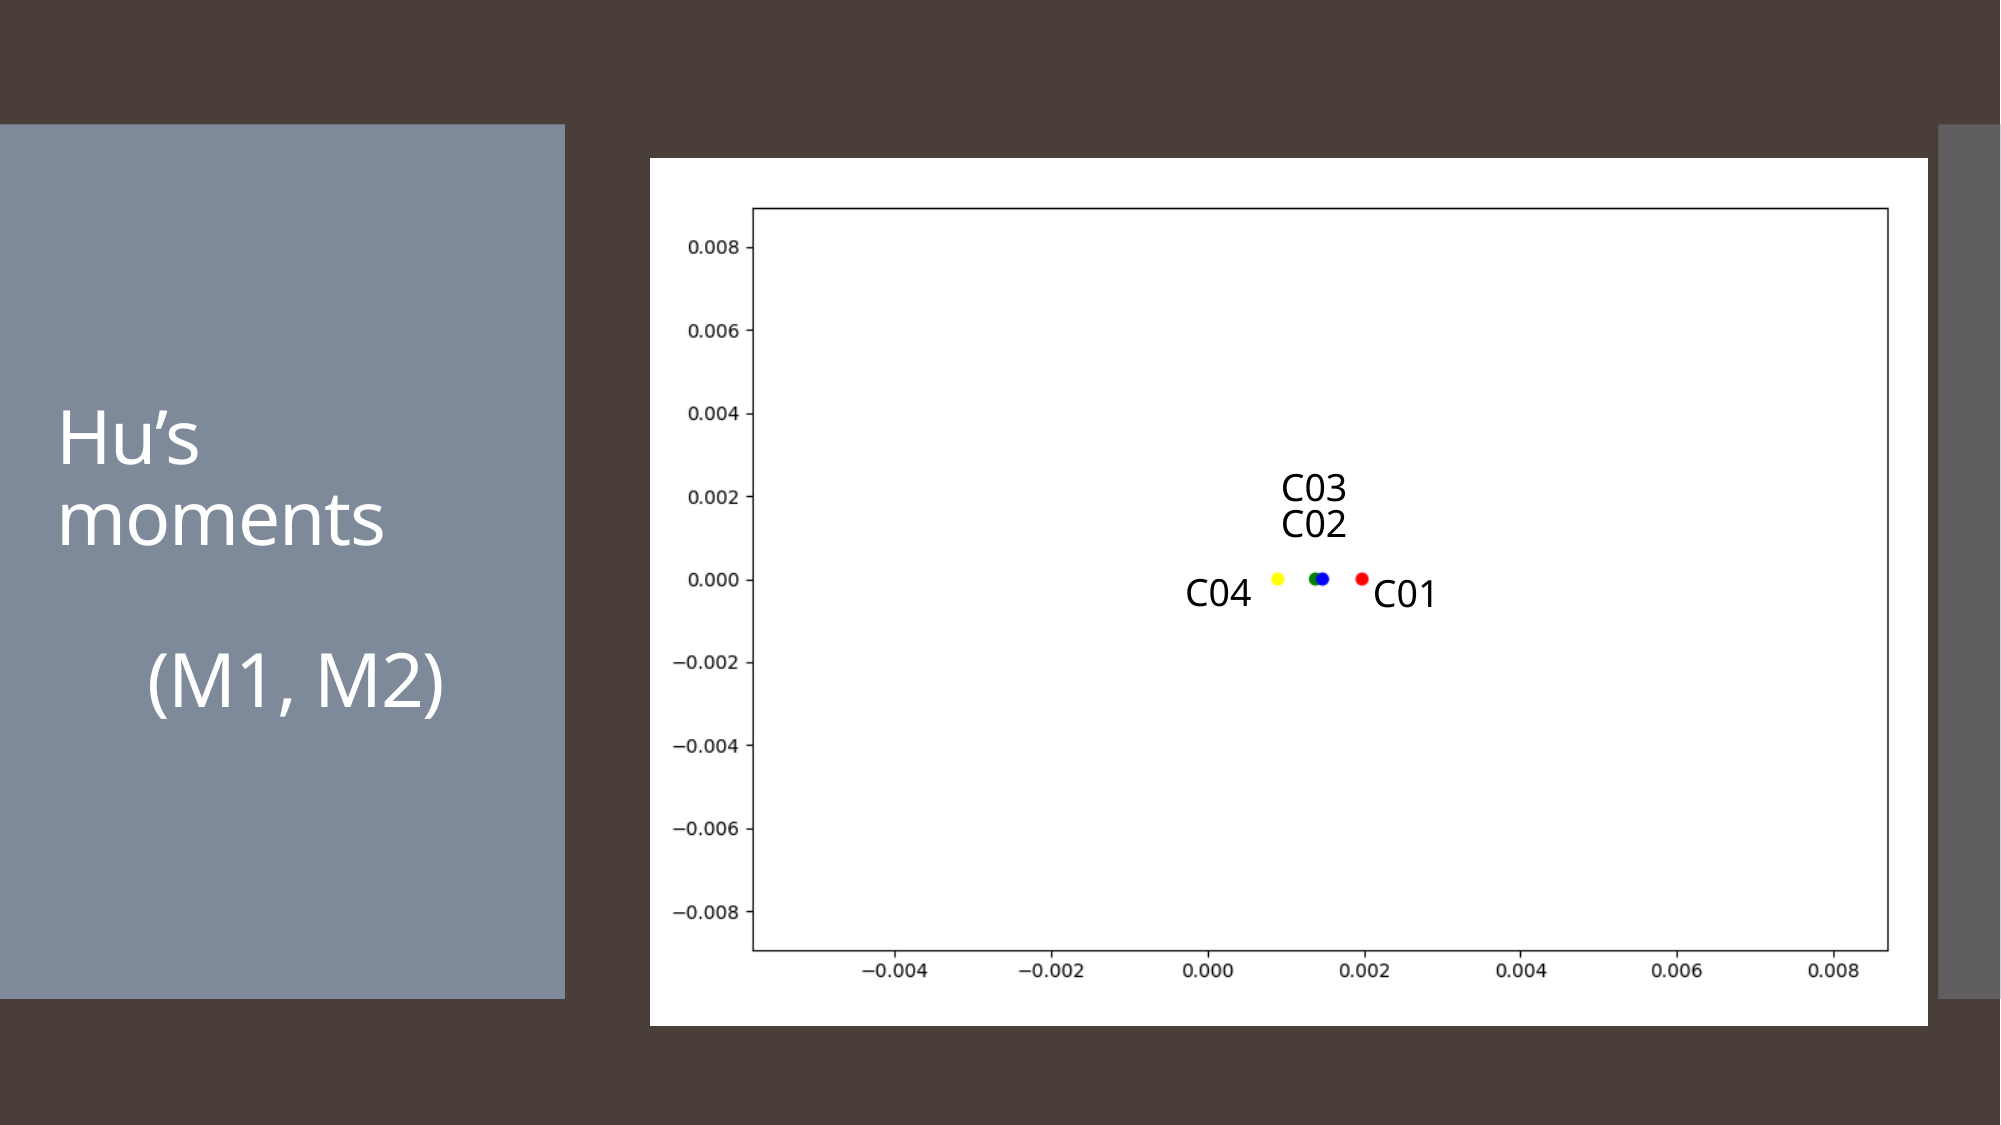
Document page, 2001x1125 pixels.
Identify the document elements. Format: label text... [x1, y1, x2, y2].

picture [650, 158, 1928, 1026]
title Hu’s moments (M1, M2) [41, 184, 525, 940]
